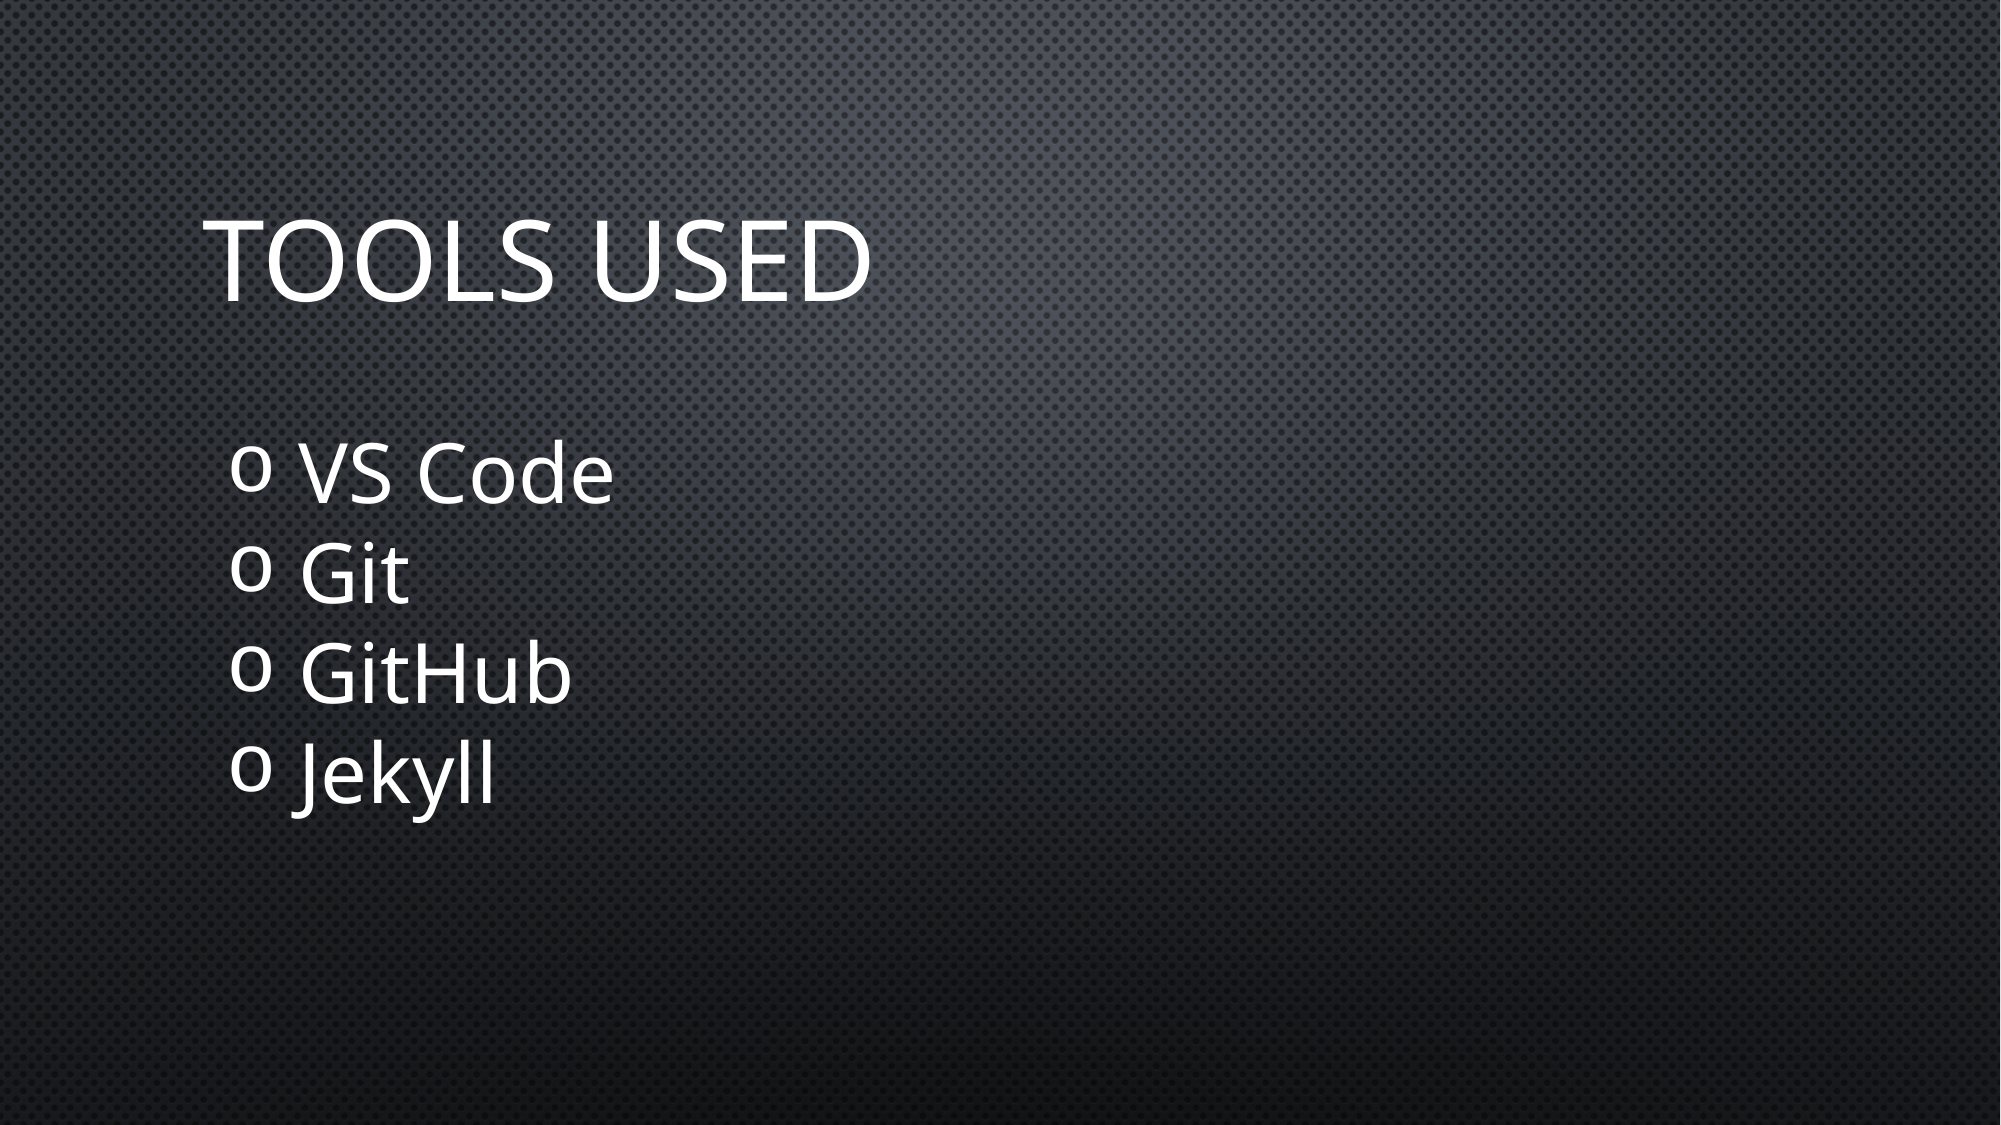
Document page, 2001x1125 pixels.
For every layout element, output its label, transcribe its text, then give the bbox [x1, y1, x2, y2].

title Tools Used [187, 99, 1813, 413]
text_box VS Code Git GitHub Jekyll [211, 412, 1662, 828]
